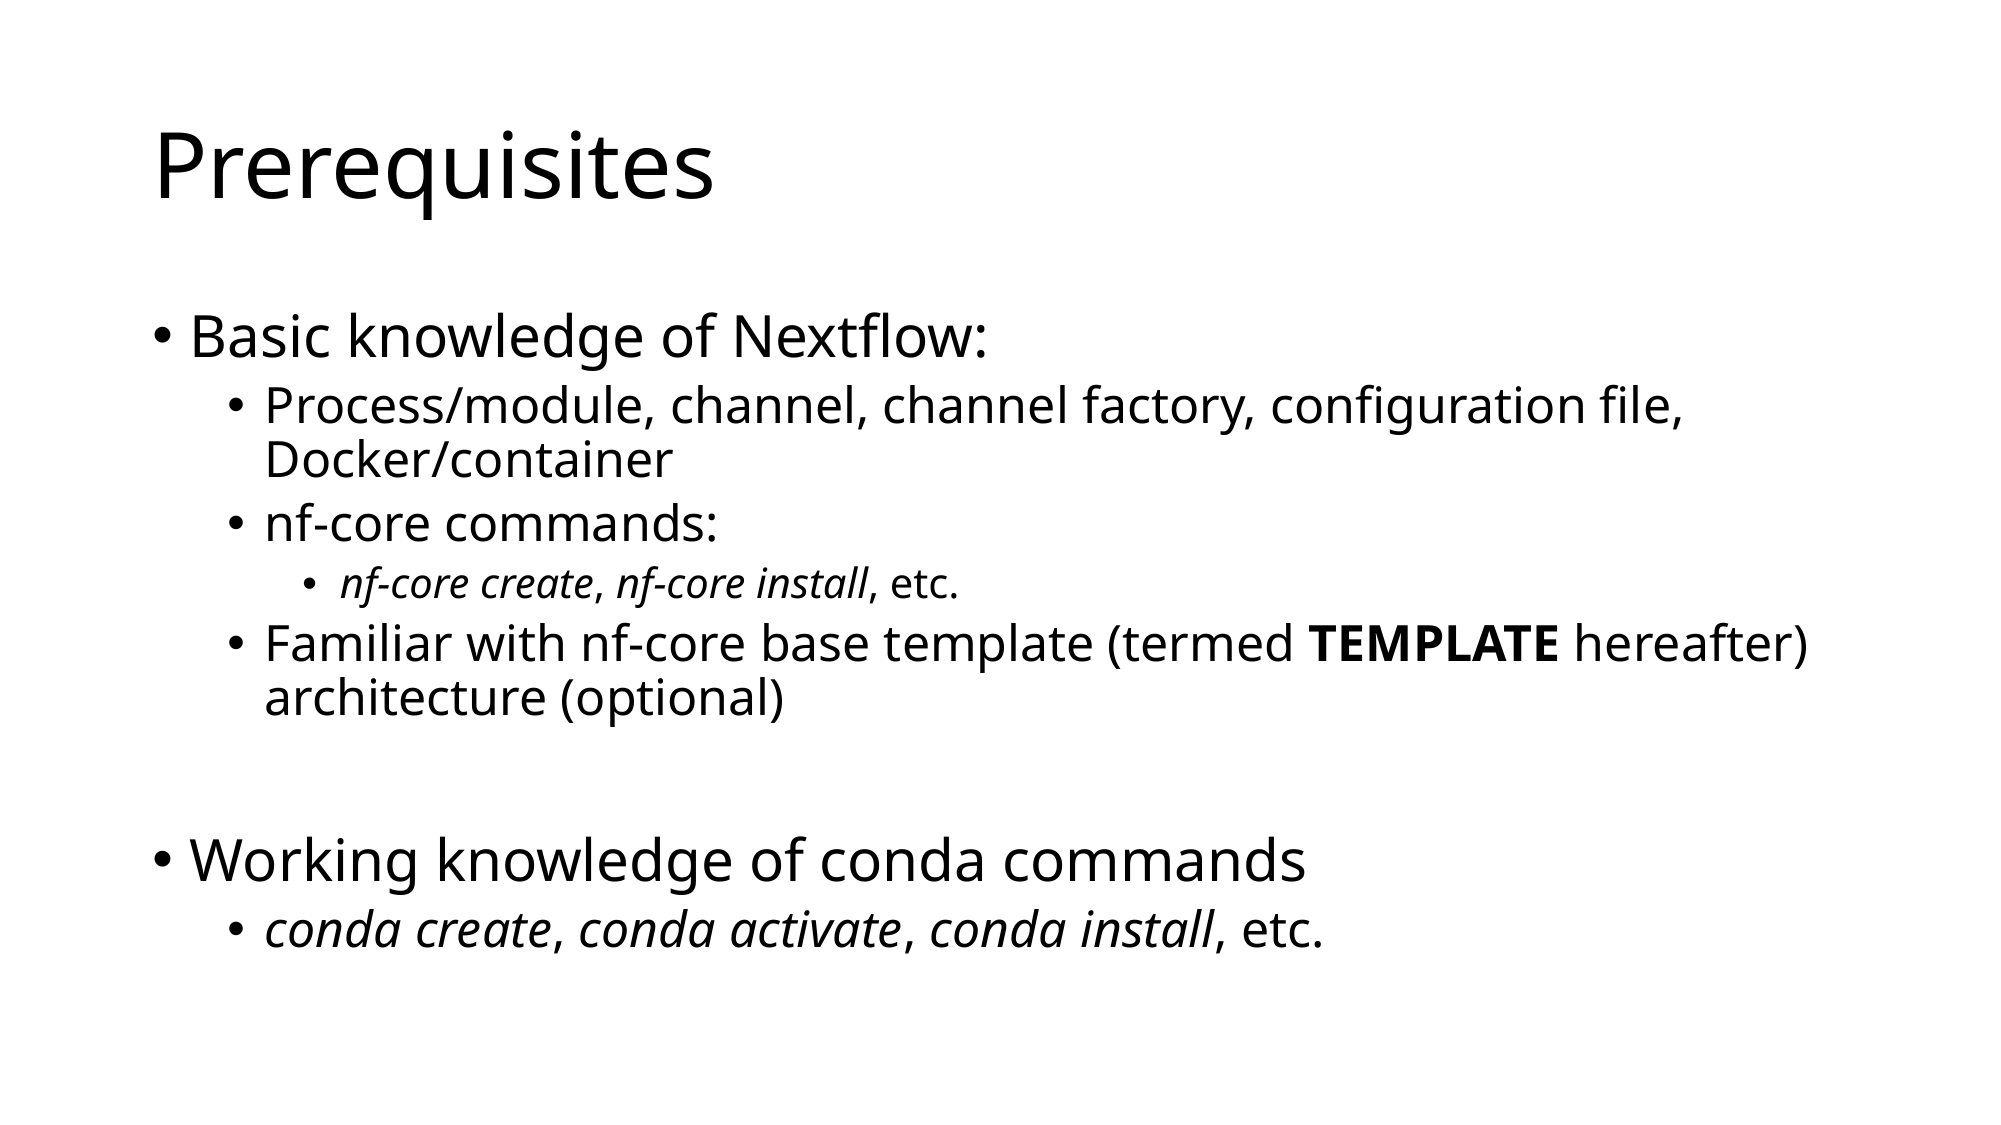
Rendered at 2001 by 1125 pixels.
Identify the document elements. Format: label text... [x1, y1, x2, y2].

title Prerequisites [137, 59, 1863, 278]
list Basic knowledge of Nextflow: Process/module, channel, channel factory, configuration file, Docker/container nf-core commands: nf-core create, nf-core install, etc. Familiar with nf-core base template (termed TEMPLATE hereafter) architecture (optional) Working knowledge of conda commands conda create, conda activate, conda install, etc. [137, 299, 1863, 1014]
